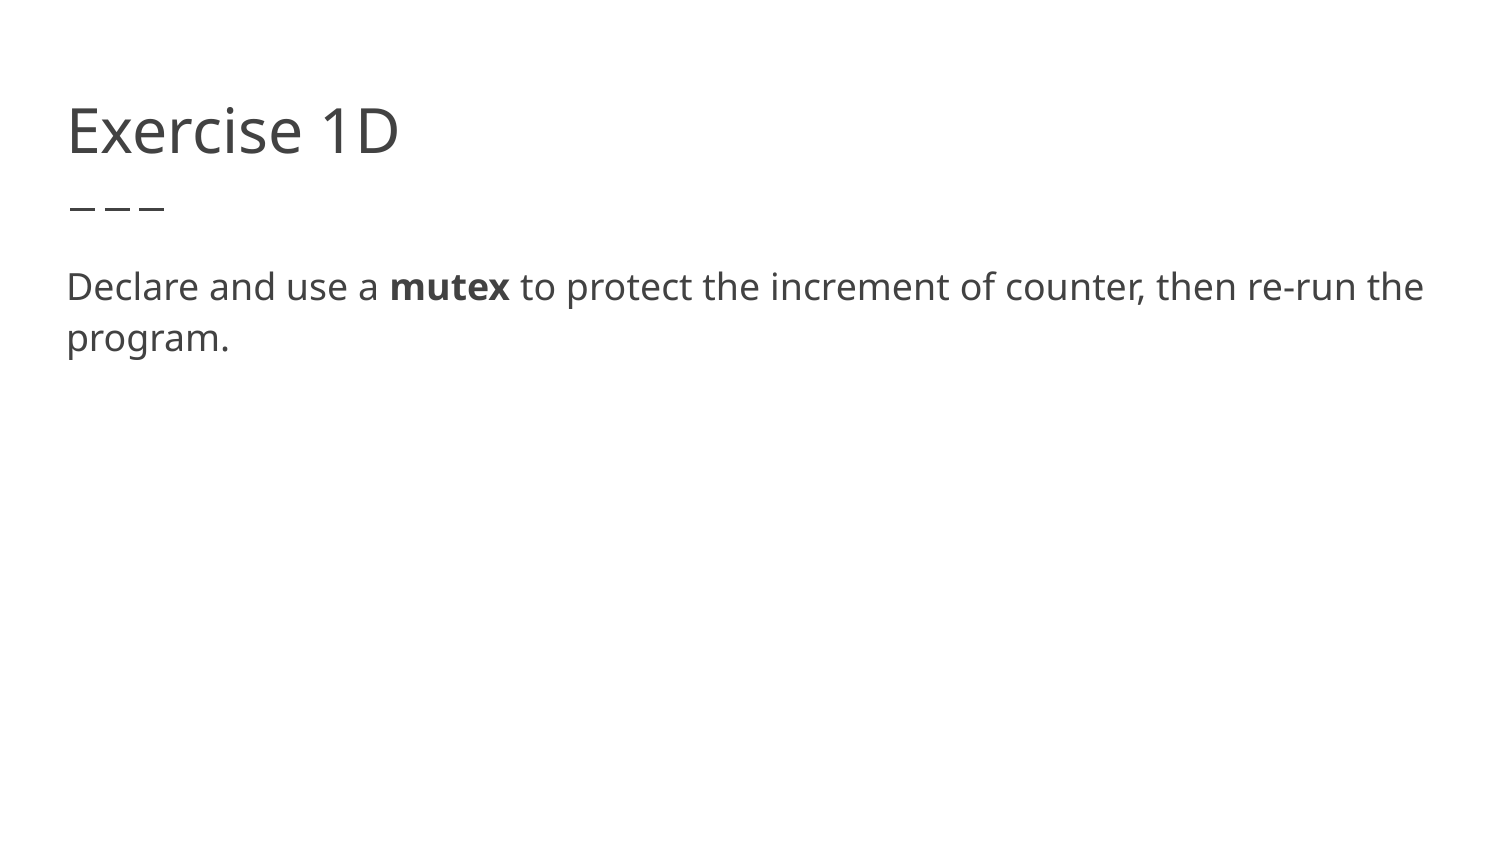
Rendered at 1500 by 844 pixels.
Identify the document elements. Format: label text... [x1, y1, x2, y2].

title Exercise 1D [51, 61, 1449, 182]
list Declare and use a mutex to protect the increment of counter, then re-run the program. [51, 240, 1449, 750]
